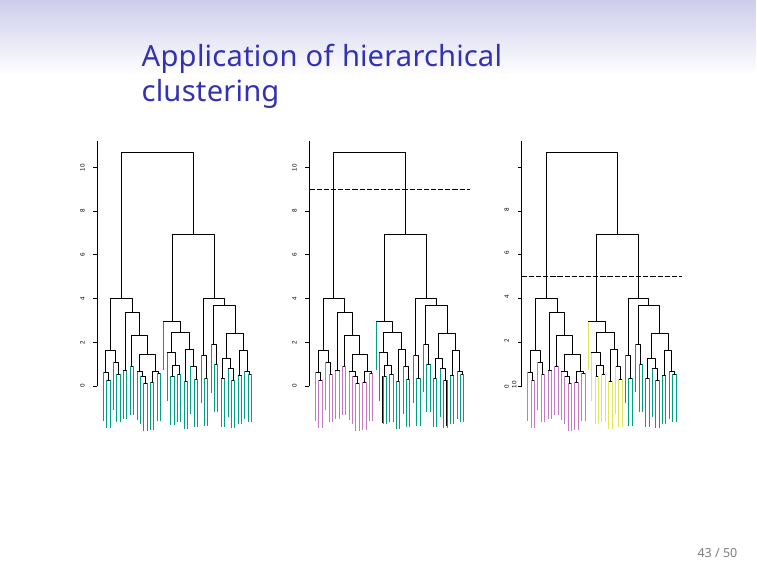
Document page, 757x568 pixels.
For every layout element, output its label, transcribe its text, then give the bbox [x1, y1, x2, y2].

slide_number 43 / 50 [691, 548, 743, 568]
text_box 0 [290, 381, 299, 390]
text_box 10 [290, 161, 299, 174]
picture [0, 0, 756, 74]
text_box 2 [78, 338, 87, 347]
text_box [517, 141, 683, 432]
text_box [305, 141, 470, 432]
text_box 0 2 4 6 8 10 [502, 161, 512, 391]
text_box 4 [78, 294, 87, 303]
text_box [92, 141, 252, 432]
text_box 0 [78, 381, 87, 390]
text_box 2 [290, 338, 299, 347]
text_box 8 [290, 206, 299, 215]
text_box 10 [78, 161, 87, 174]
text_box 6 [78, 250, 87, 259]
text_box 4 [290, 294, 299, 303]
text_box 8 [78, 206, 87, 215]
text_box Application of hierarchical clustering [139, 34, 616, 108]
text_box 6 [290, 250, 299, 259]
